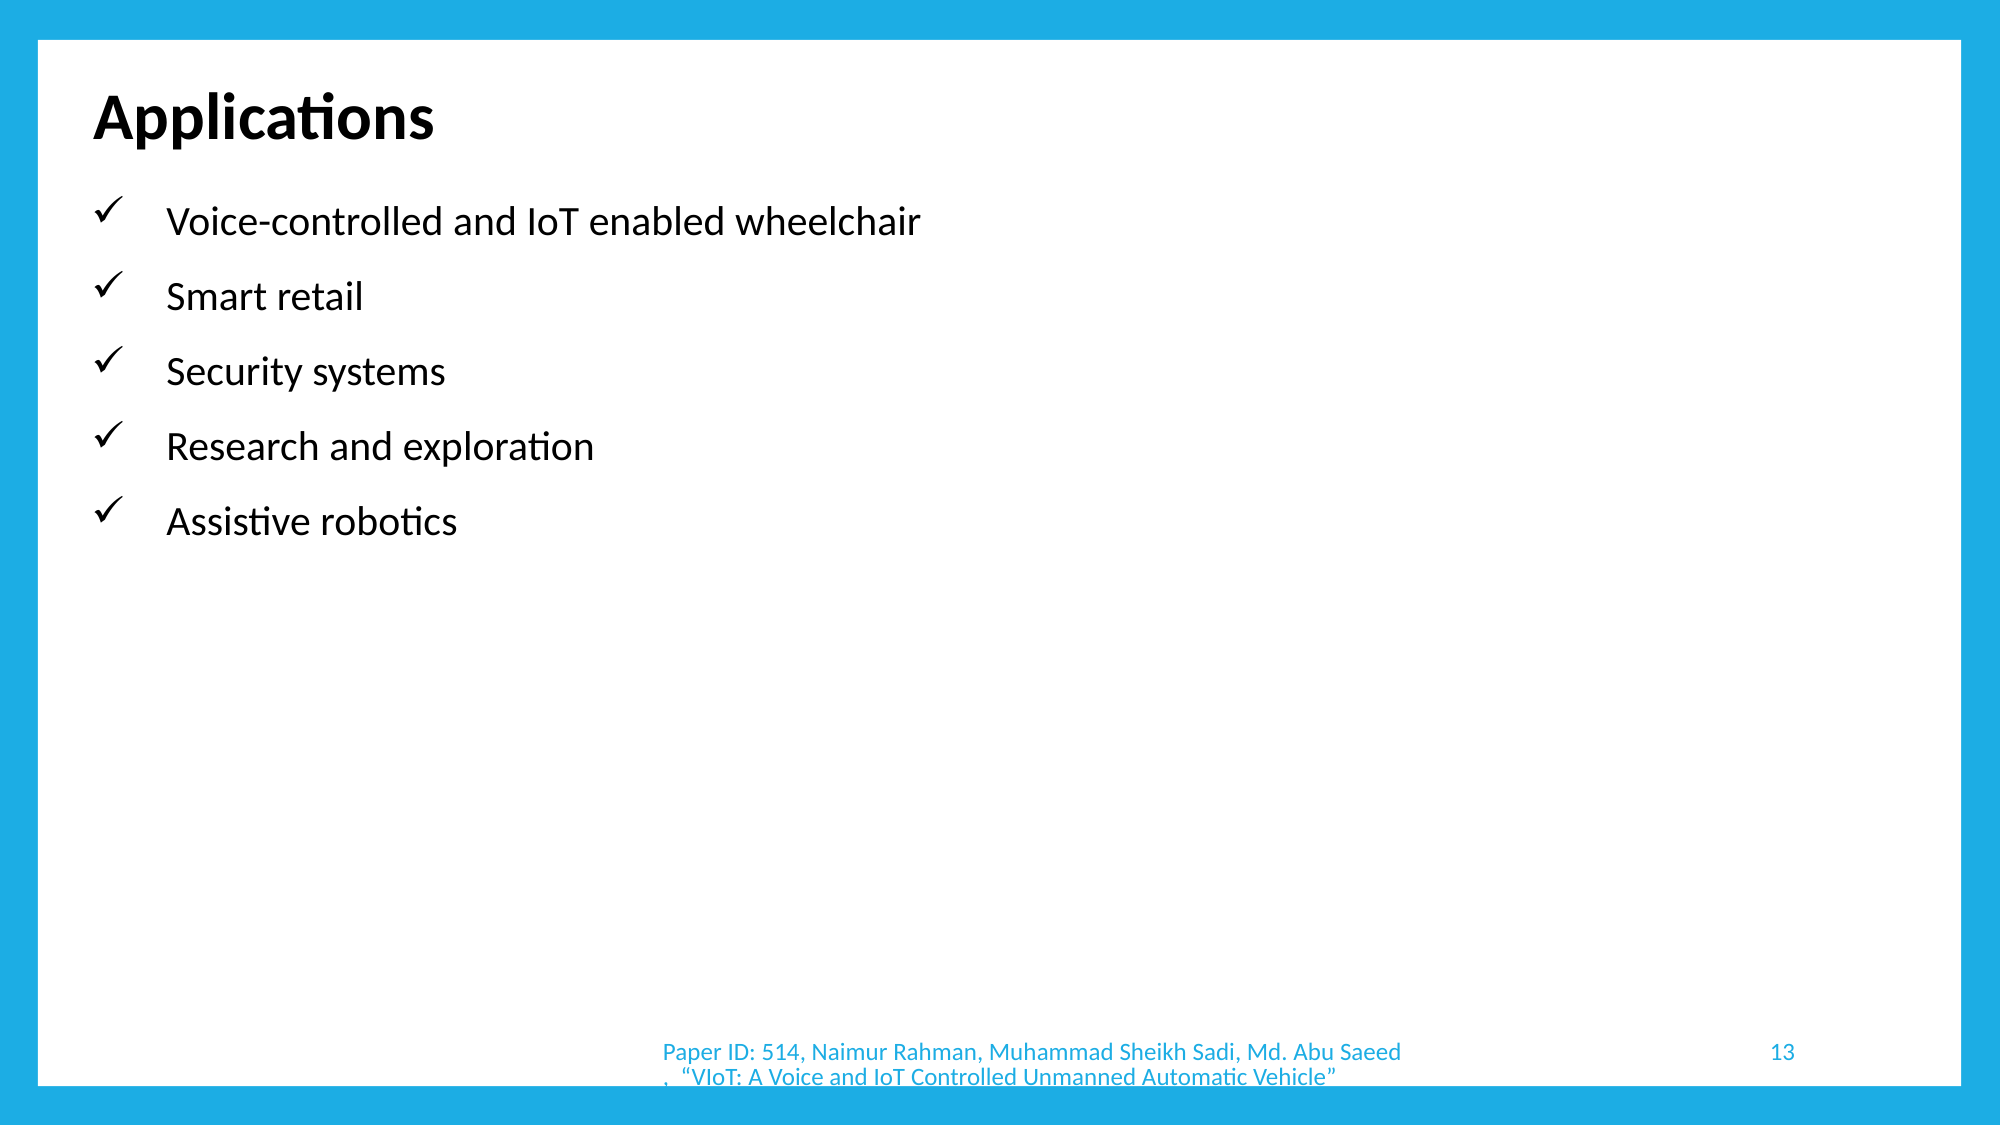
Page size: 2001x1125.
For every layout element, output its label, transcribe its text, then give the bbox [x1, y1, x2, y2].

slide_number 13 [1530, 1020, 1811, 1081]
text_box Applications [78, 65, 451, 161]
footer Paper ID: 514, Naimur Rahman, Muhammad Sheikh Sadi, Md. Abu Saeed, “VIoT: A Voice and IoT Controlled Unmanned Automatic Vehicle” [647, 1020, 1422, 1081]
text_box Voice-controlled and IoT enabled wheelchair Smart retail Security systems Research and exploration Assistive robotics [76, 161, 1091, 552]
